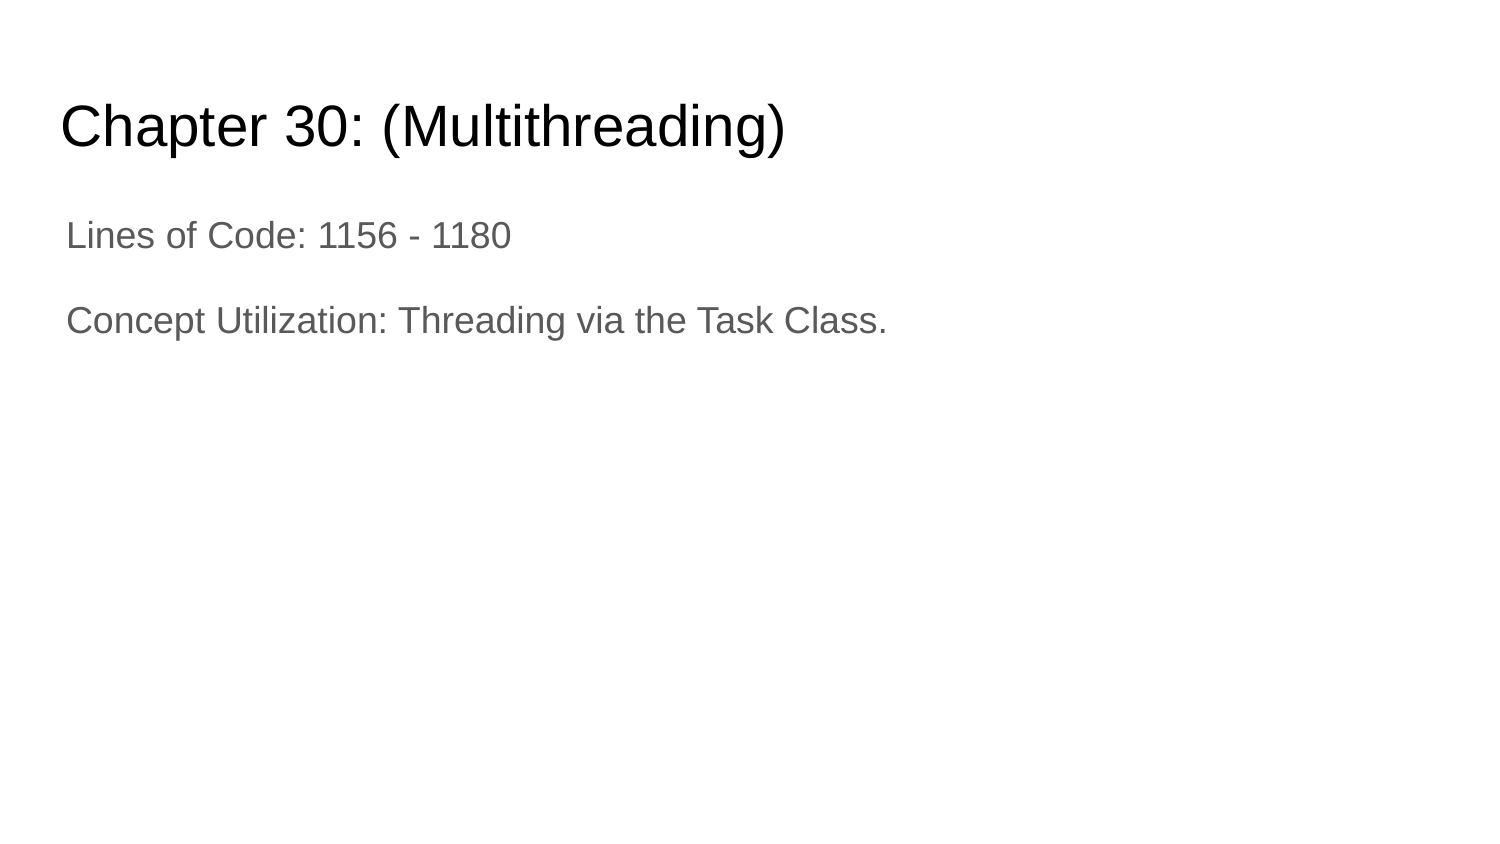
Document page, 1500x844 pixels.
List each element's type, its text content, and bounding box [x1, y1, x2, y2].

list Lines of Code: 1156 - 1180 Concept Utilization: Threading via the Task Class. [51, 189, 1449, 750]
title Chapter 30: (Multithreading) [45, 72, 1444, 167]
